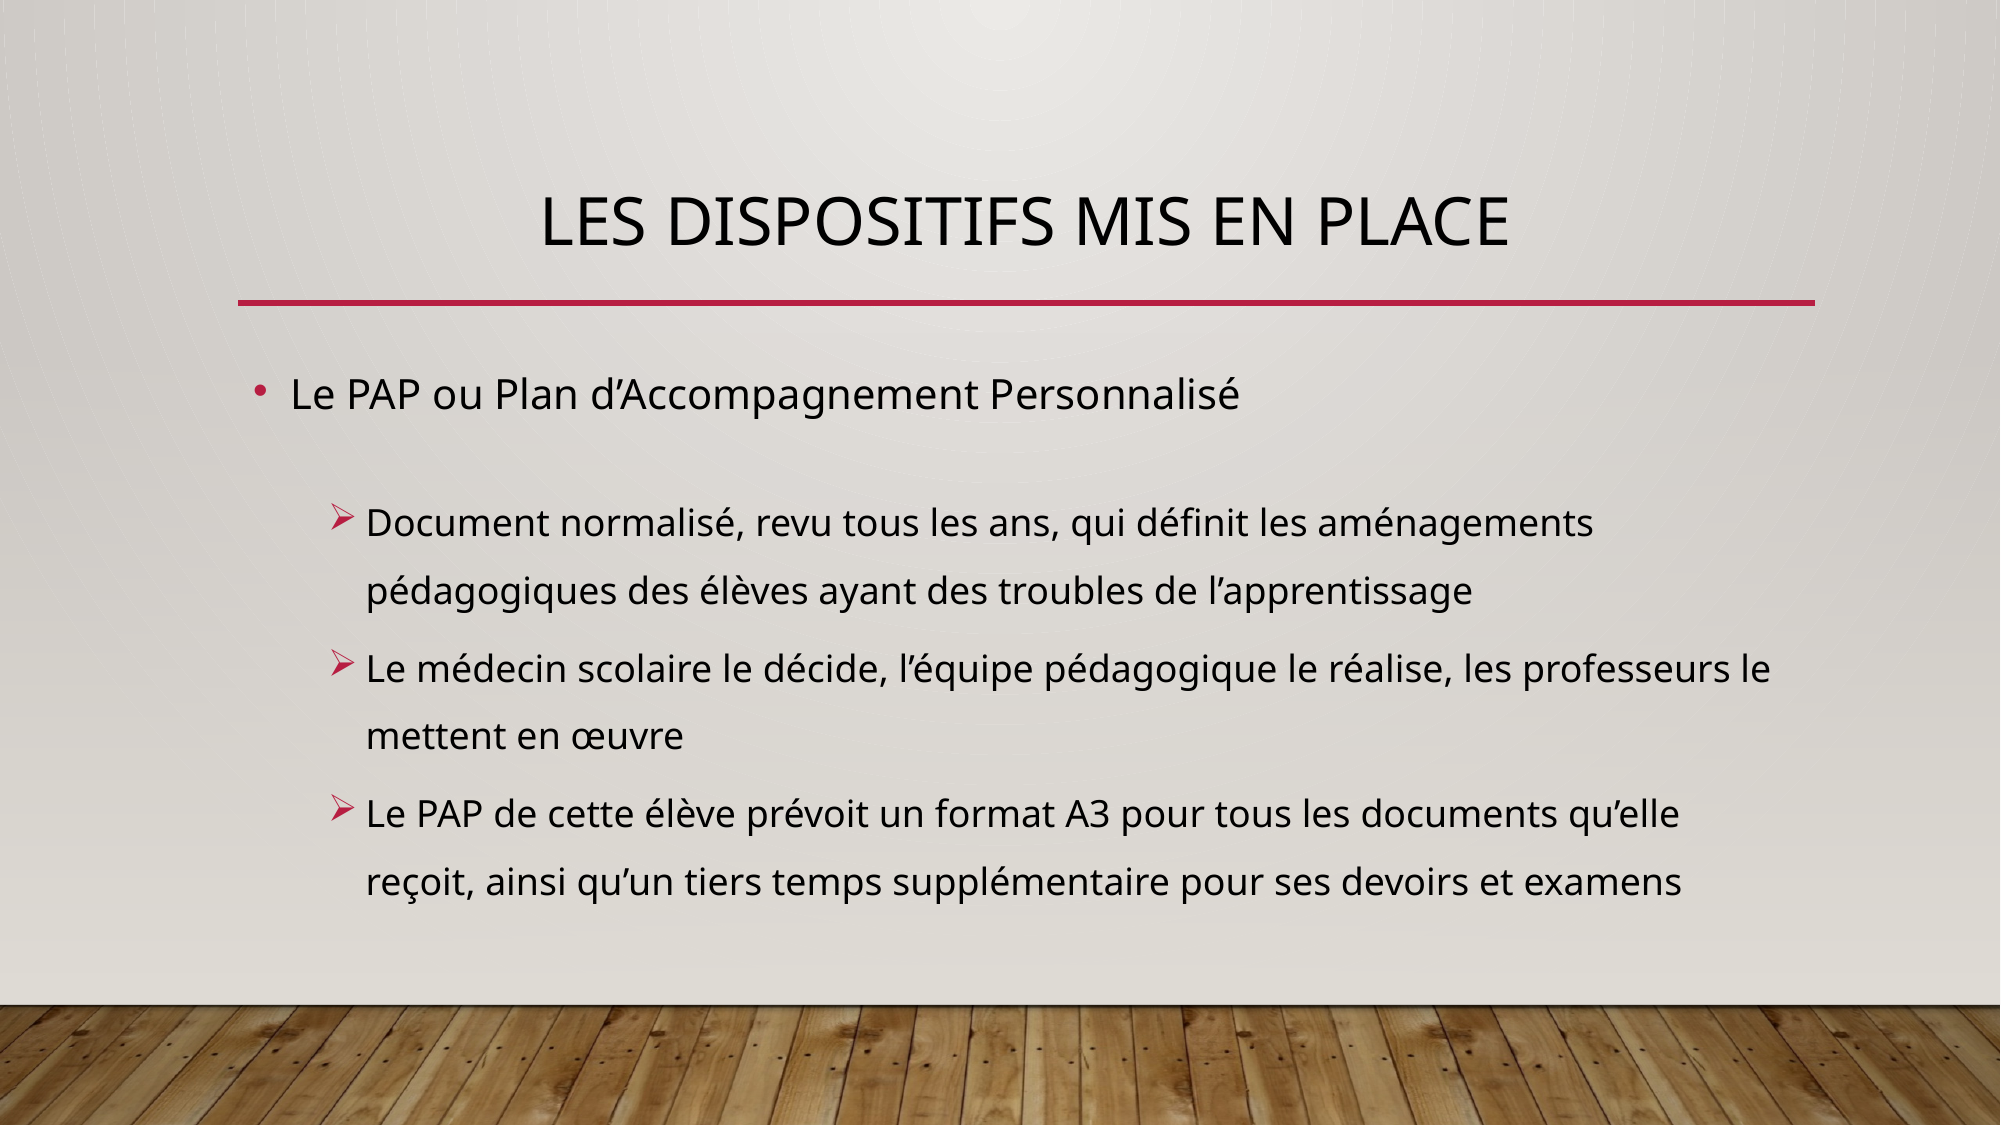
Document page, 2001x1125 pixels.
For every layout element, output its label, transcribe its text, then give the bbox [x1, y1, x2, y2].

list Le PAP ou Plan d’Accompagnement Personnalisé Document normalisé, revu tous les ans, qui définit les aménagements pédagogiques des élèves ayant des troubles de l’apprentissage Le médecin scolaire le décide, l’équipe pédagogique le réalise, les professeurs le mettent en œuvre Le PAP de cette élève prévoit un format A3 pour tous les documents qu’elle reçoit, ainsi qu’un tiers temps supplémentaire pour ses devoirs et examens [238, 378, 1814, 945]
picture [0, 1005, 2000, 1125]
title Les dispositifs mis en place [238, 180, 1814, 305]
